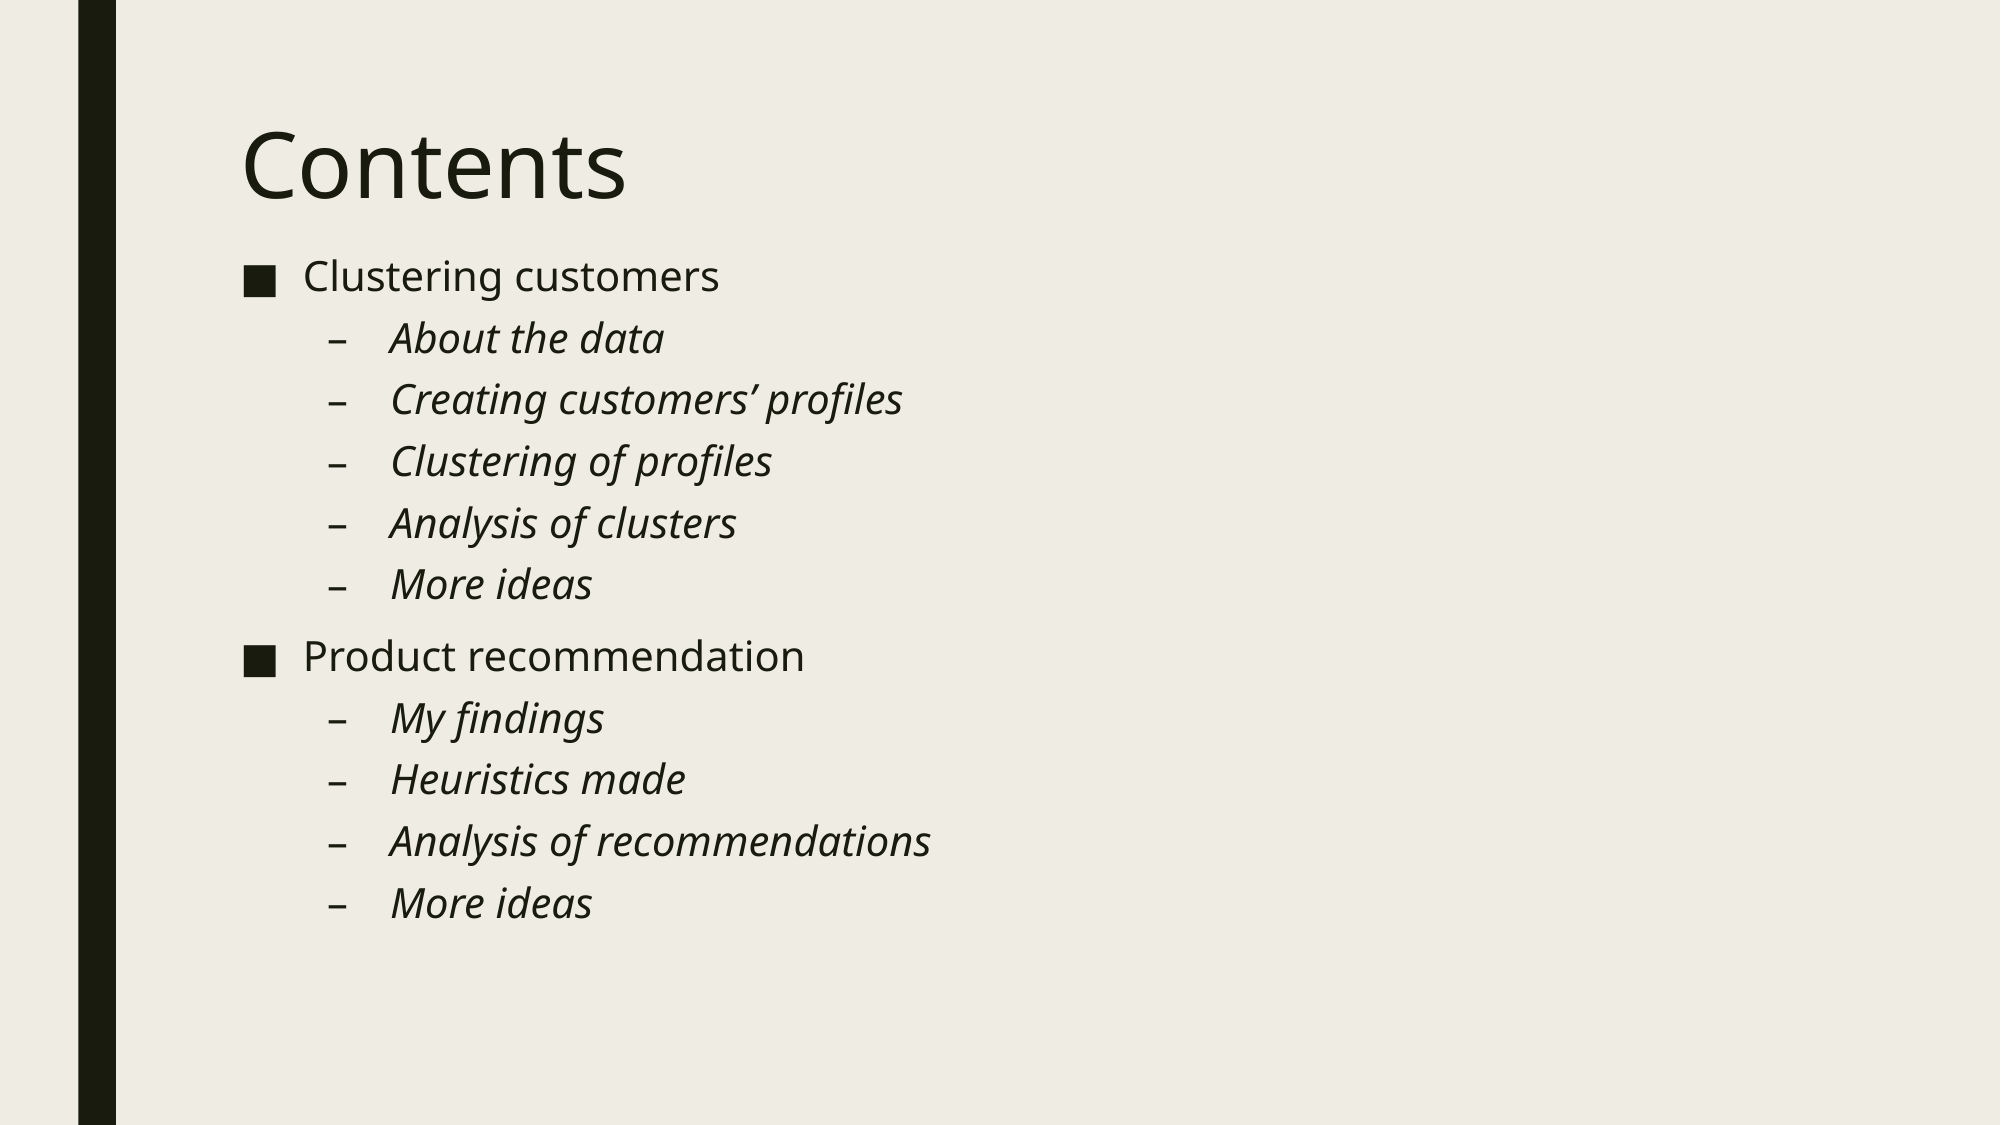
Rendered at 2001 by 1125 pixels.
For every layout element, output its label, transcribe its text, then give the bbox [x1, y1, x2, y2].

list Clustering customers About the data Creating customers’ profiles Clustering of profiles Analysis of clusters More ideas Product recommendation My findings Heuristics made Analysis of recommendations More ideas [225, 246, 1800, 963]
title Contents [225, 112, 1800, 246]
